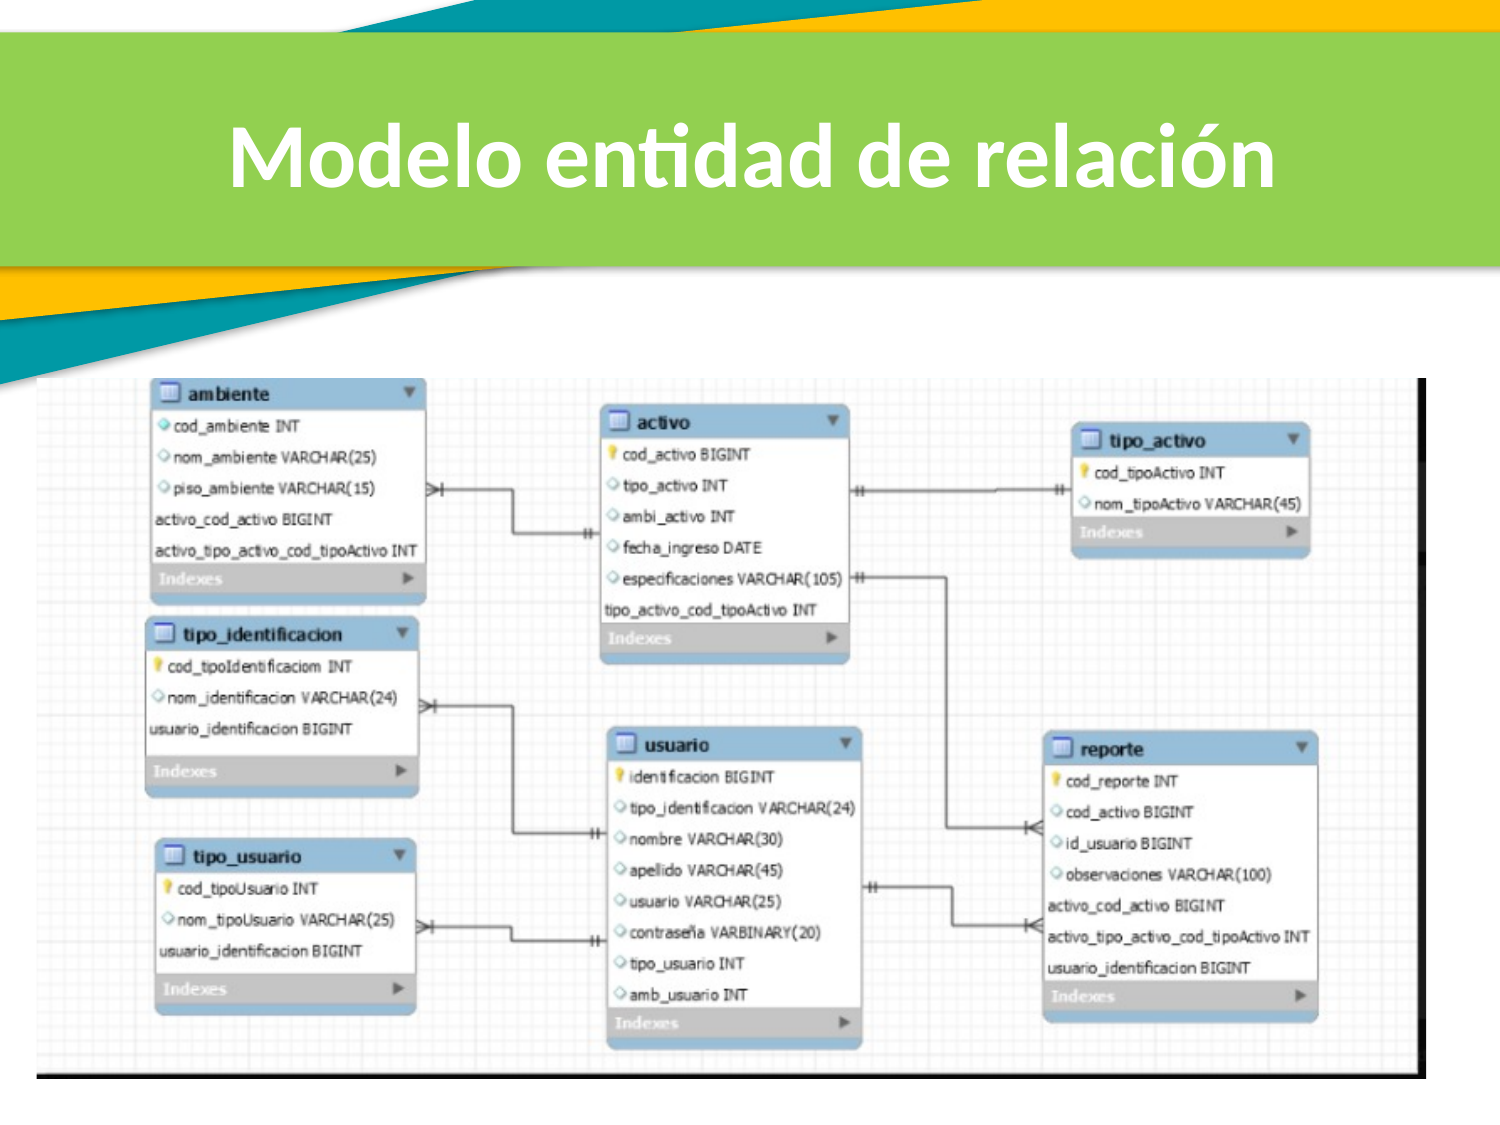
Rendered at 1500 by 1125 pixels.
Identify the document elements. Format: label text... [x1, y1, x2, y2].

text_box Modelo entidad de relación [173, 75, 1333, 226]
picture [36, 378, 1427, 1079]
